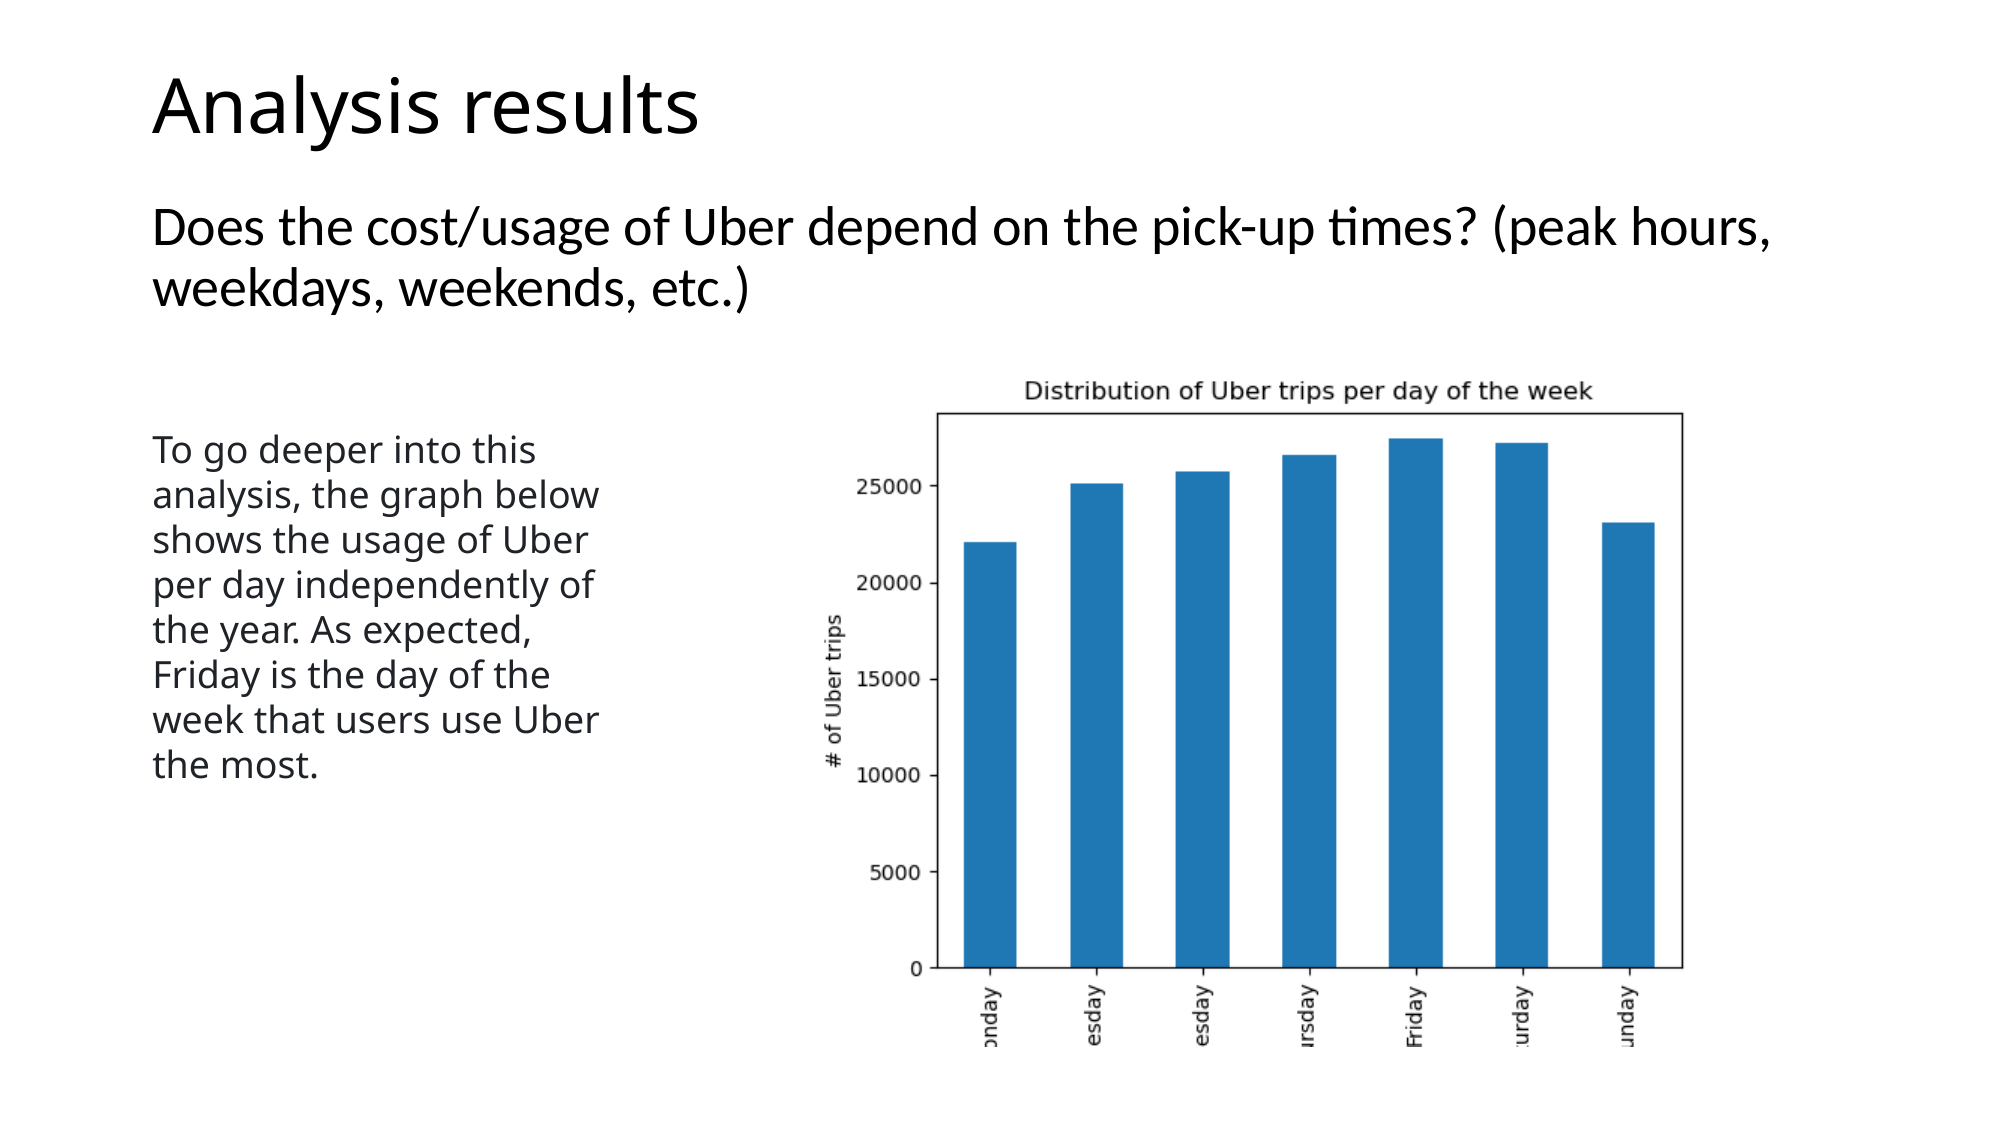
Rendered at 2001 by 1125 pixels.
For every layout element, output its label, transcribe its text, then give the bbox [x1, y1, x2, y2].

title Analysis results [137, 59, 1863, 158]
picture [817, 326, 1778, 1047]
list Does the cost/usage of Uber depend on the pick-up times? (peak hours, weekdays, weekends, etc.) [137, 189, 1863, 327]
text_box To go deeper into this analysis, the graph below shows the usage of Uber per day independently of the year. As expected, Friday is the day of the week that users use Uber the most. [137, 418, 653, 794]
